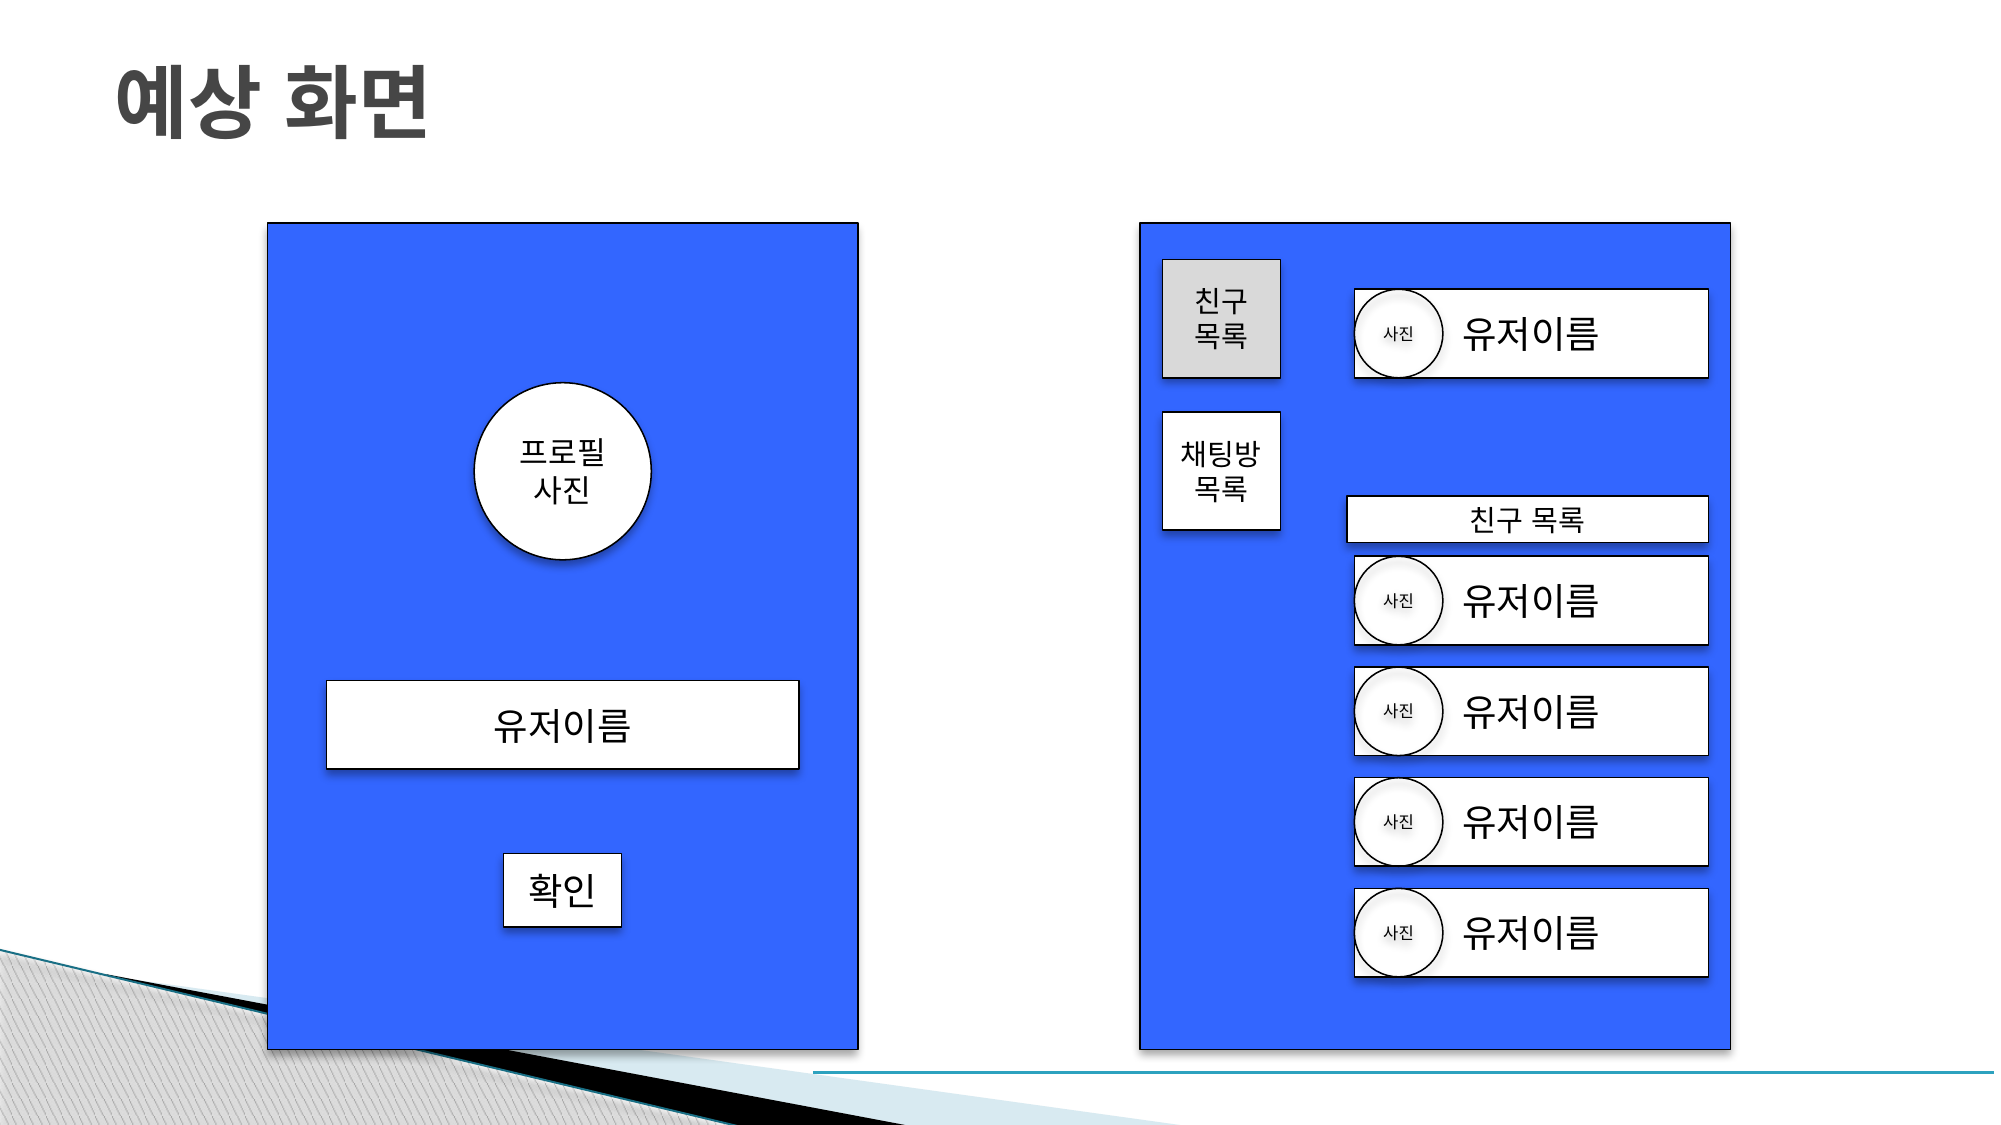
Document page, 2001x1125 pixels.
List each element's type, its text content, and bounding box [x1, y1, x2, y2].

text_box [1354, 777, 1709, 867]
text_box 유저이름 [326, 680, 800, 770]
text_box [1354, 289, 1709, 379]
text_box 확인 [503, 853, 622, 928]
text_box 채팅방목록 [1162, 411, 1281, 531]
text_box 친구 목록 [1162, 259, 1281, 379]
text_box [1354, 888, 1709, 978]
text_box [1139, 222, 1731, 1050]
text_box 프로필 사진 [473, 381, 653, 561]
title 예상 화면 [99, 45, 1900, 157]
text_box [267, 222, 859, 1050]
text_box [1354, 556, 1709, 646]
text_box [1354, 666, 1709, 756]
text_box 친구 목록 [1346, 495, 1709, 543]
